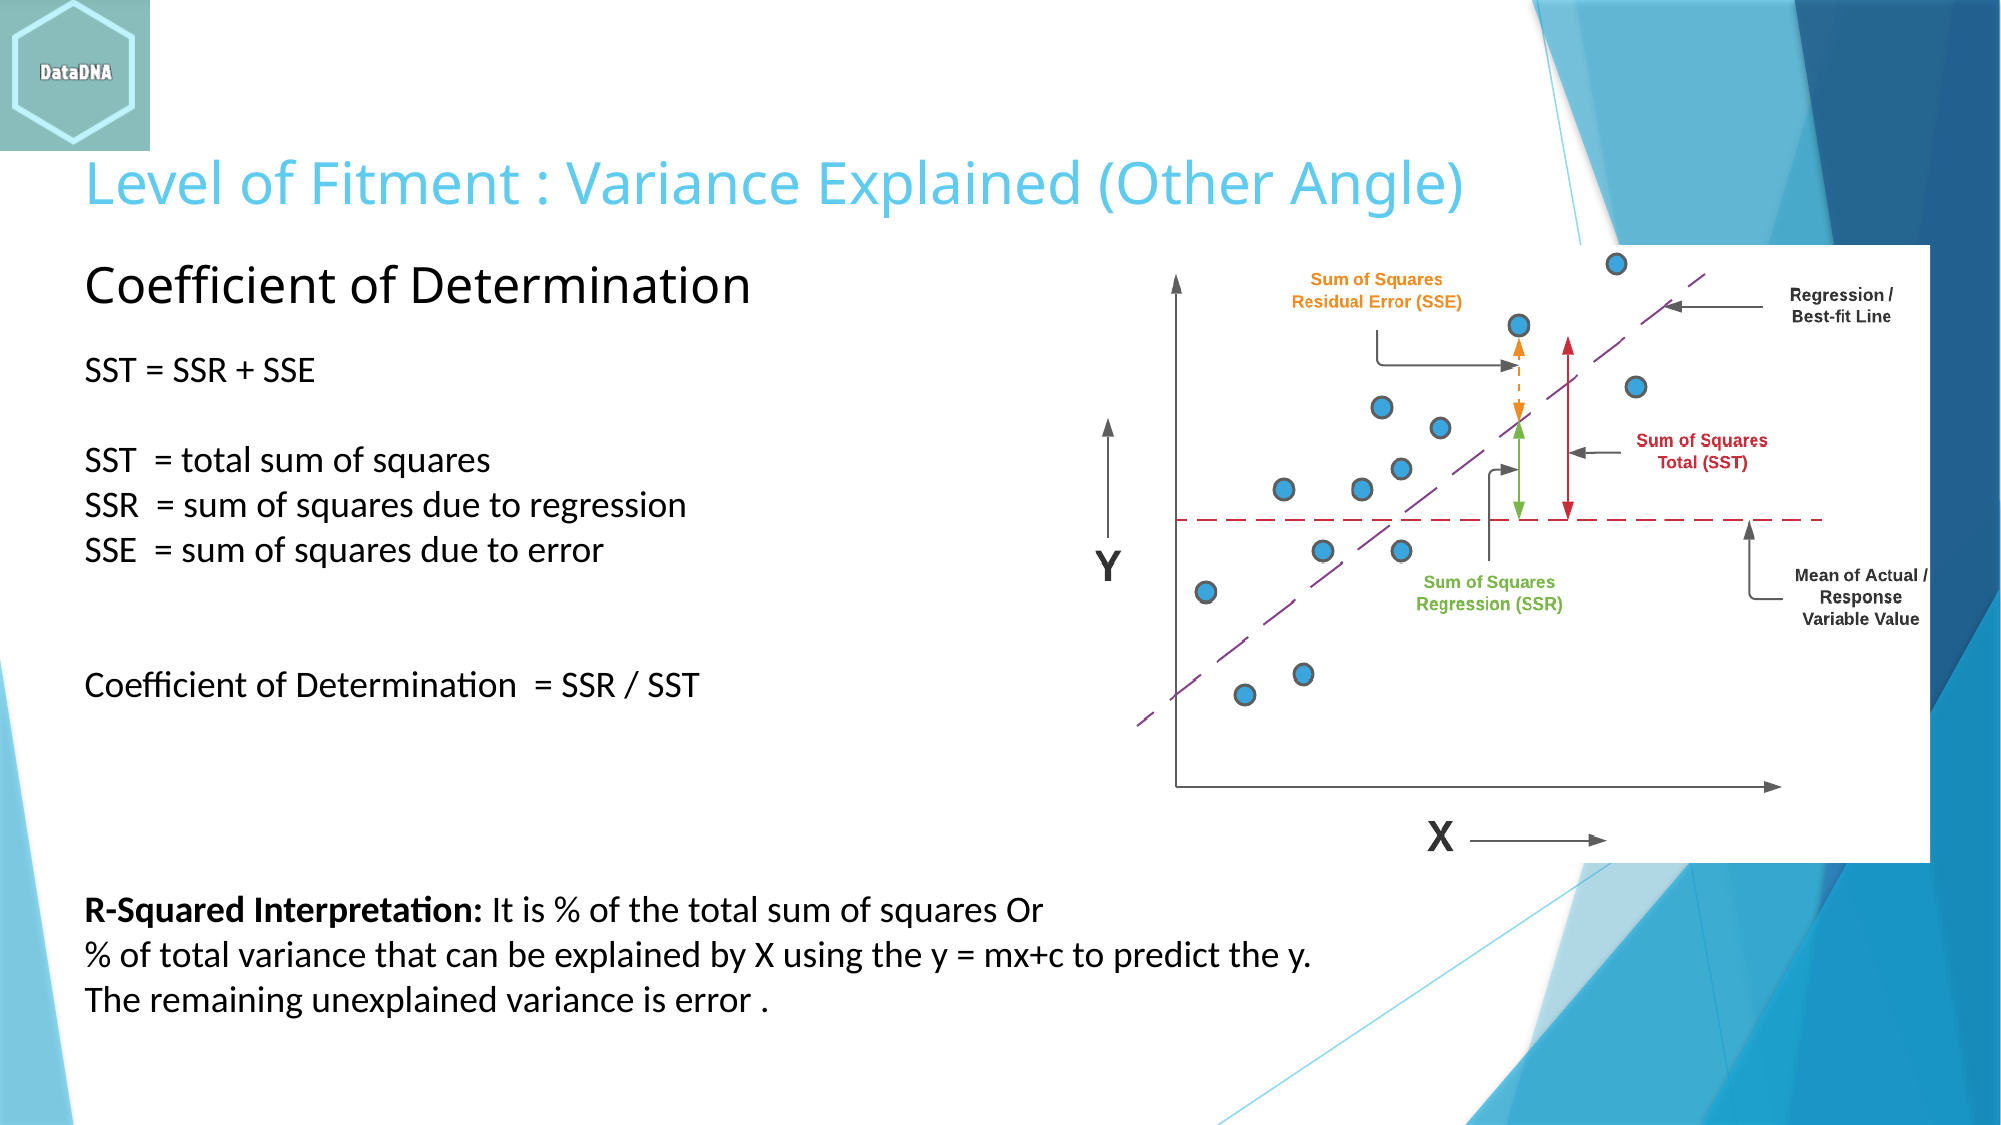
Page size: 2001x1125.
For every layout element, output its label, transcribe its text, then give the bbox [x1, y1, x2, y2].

picture [0, 0, 150, 151]
picture [1095, 245, 1931, 864]
title Level of Fitment : Variance Explained (Other Angle) [69, 138, 1480, 356]
text_box Coefficient of Determination [69, 245, 1071, 321]
